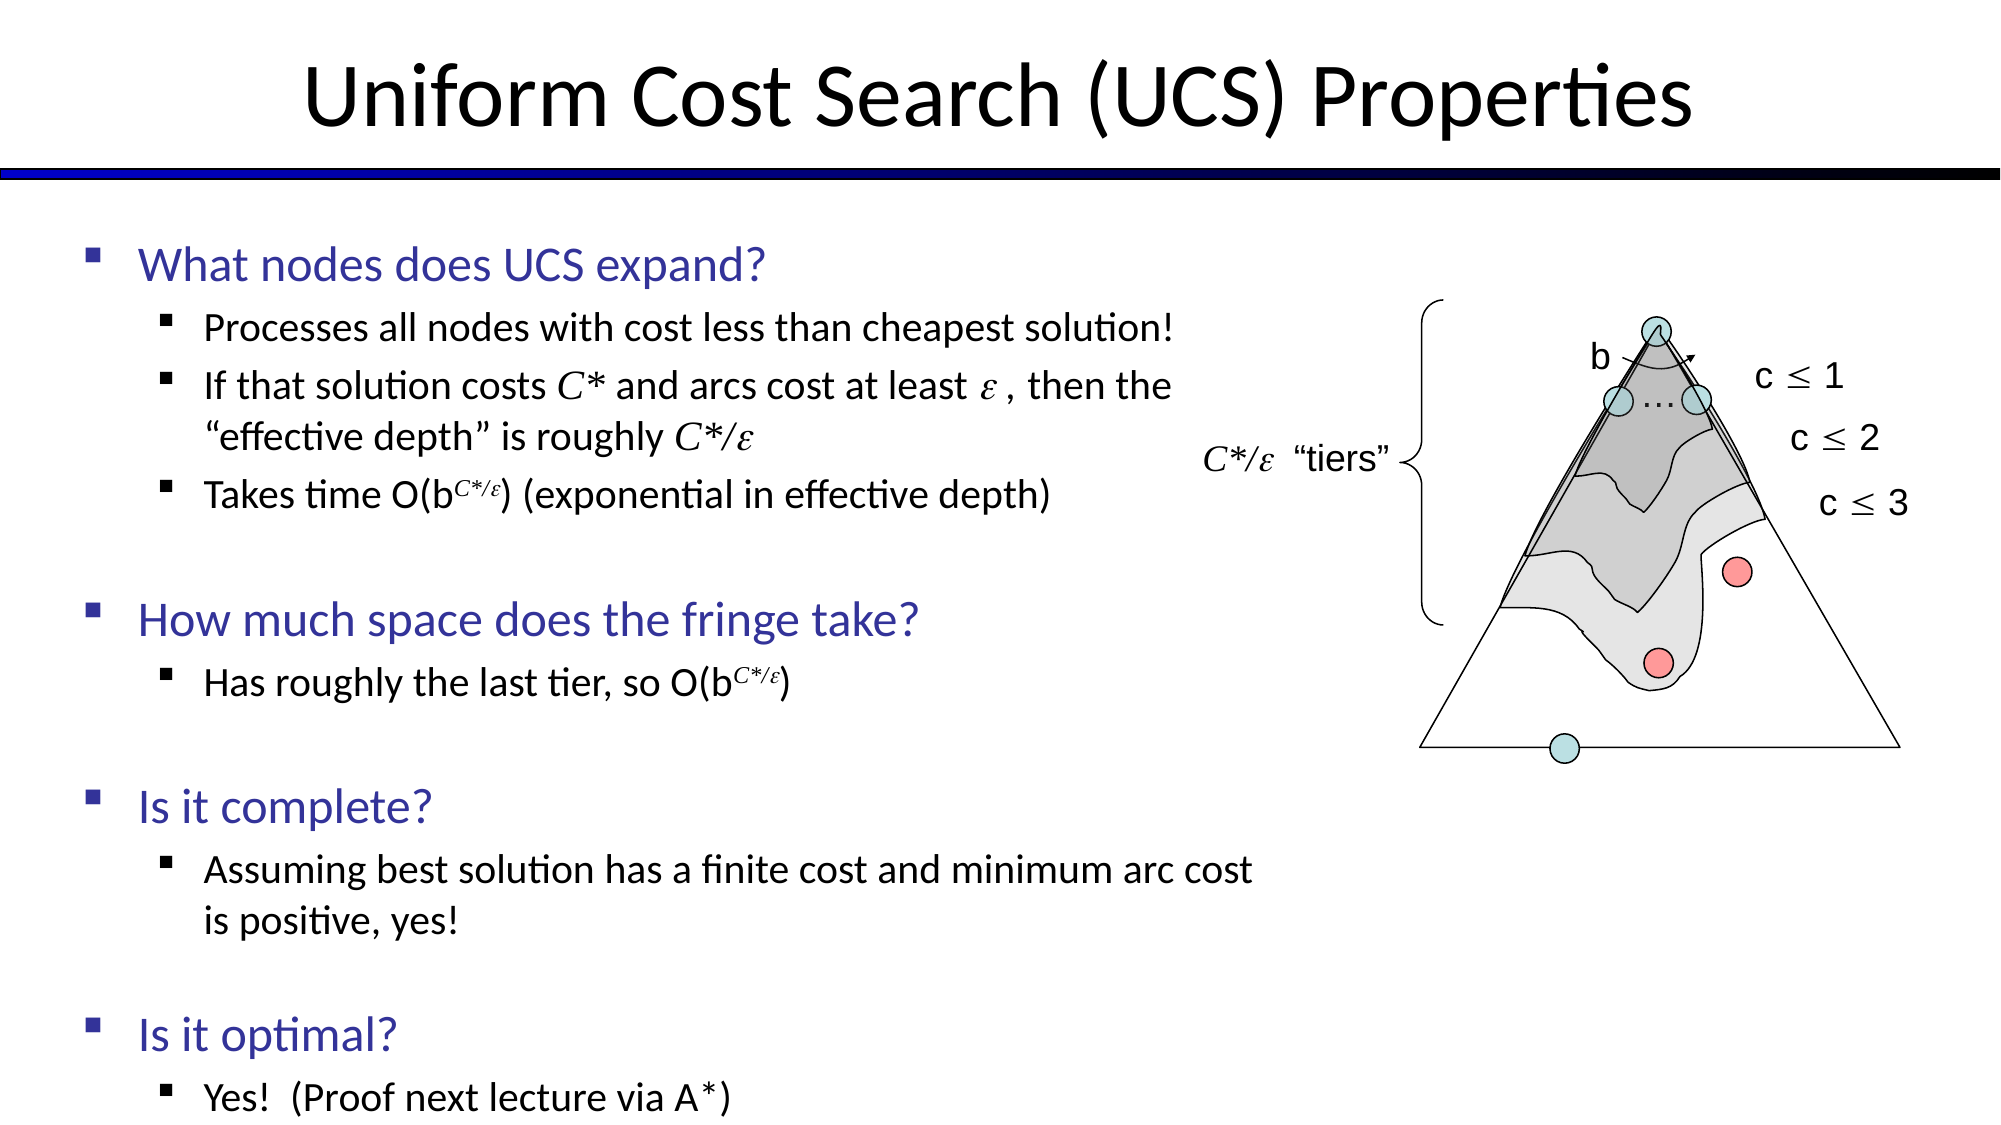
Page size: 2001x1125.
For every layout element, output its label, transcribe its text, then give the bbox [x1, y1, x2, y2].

text_box [1722, 557, 1752, 587]
text_box [1624, 356, 1638, 363]
text_box [1707, 404, 1750, 483]
text_box C*/ “tiers” [1187, 426, 1425, 487]
text_box [1641, 316, 1672, 343]
text_box [1667, 340, 1680, 355]
text_box b [1575, 324, 1624, 385]
text_box [1643, 648, 1674, 678]
text_box [1524, 408, 1606, 556]
text_box [1549, 733, 1580, 764]
text_box [1603, 386, 1620, 411]
list What nodes does UCS expand? Processes all nodes with cost less than cheapest solution! If that solution costs C* and arcs cost at least  , then the “effective depth” is roughly C*/ Takes time O(bC*/) (exponential in effective depth) How much space does the fringe take? Has roughly the last tier, so O(bC*/) Is it complete? Assuming best solution has a finite cost and minimum arc cost is positive, yes! Is it optimal? Yes! (Proof next lecture via A*) [66, 223, 1276, 1001]
text_box [1501, 547, 1528, 602]
title Uniform Cost Search (UCS) Properties [0, 0, 2000, 184]
text_box c  2 [1775, 405, 1911, 466]
text_box [1574, 325, 1713, 513]
text_box [1421, 299, 1444, 625]
text_box c  1 [1739, 343, 1875, 404]
text_box [1680, 362, 1699, 385]
text_box c  3 [1803, 470, 1940, 530]
text_box … [1625, 362, 1634, 378]
text_box [1693, 385, 1712, 411]
text_box [1675, 354, 1696, 364]
text_box [1419, 414, 1900, 748]
